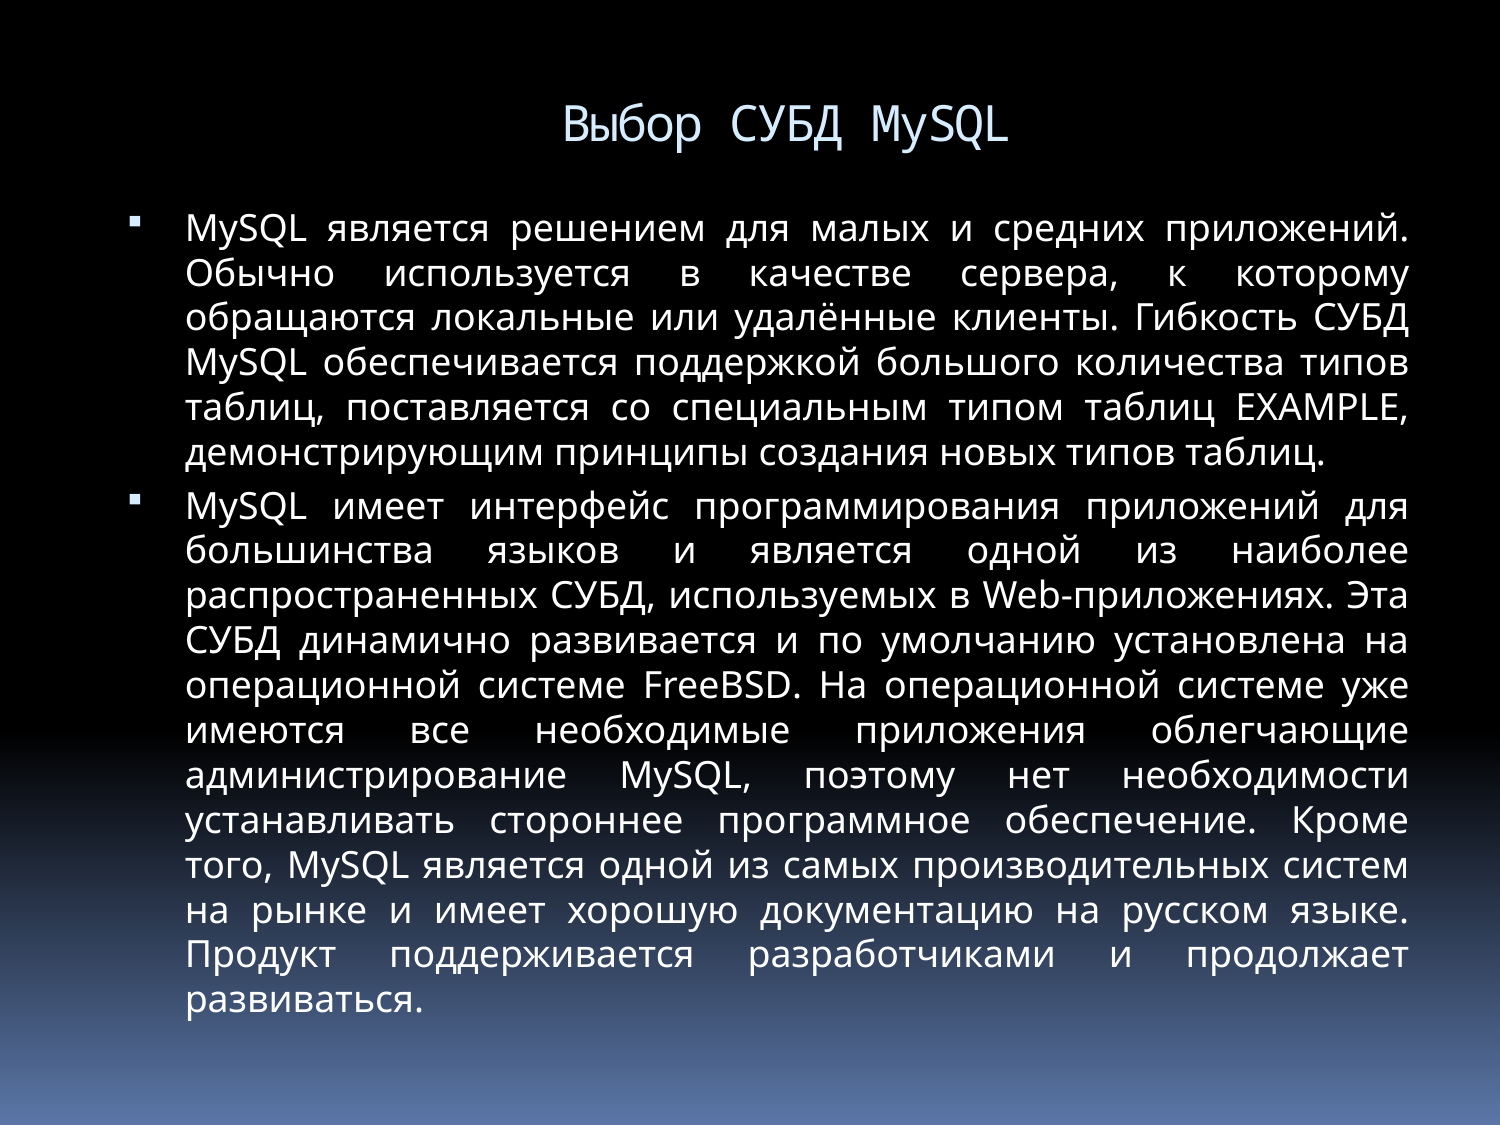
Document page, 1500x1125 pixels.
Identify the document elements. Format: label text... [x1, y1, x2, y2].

list MySQL является решением для малых и средних приложений. Обычно используется в качестве сервера, к которому обращаются локальные или удалённые клиенты. Гибкость СУБД MySQL обеспечивается поддержкой большого количества типов таблиц, поставляется со специальным типом таблиц EXAMPLE, демонстрирующим принципы создания новых типов таблиц. MySQL имеет интерфейс программирования приложений для большинства языков и является одной из наиболее распространенных СУБД, используемых в Web-приложениях. Эта СУБД динамично развивается и по умолчанию установлена на операционной системе FreeBSD. На операционной системе уже имеются все необходимые приложения облегчающие администрирование MySQL, поэтому нет необходимости устанавливать стороннее программное обеспечение. Кроме того, MySQL является одной из самых производительных систем на рынке и имеет хорошую документацию на русском языке. Продукт поддерживается разработчиками и продолжает развиваться. [112, 196, 1425, 1043]
title Выбор СУБД MySQL [150, 83, 1425, 161]
